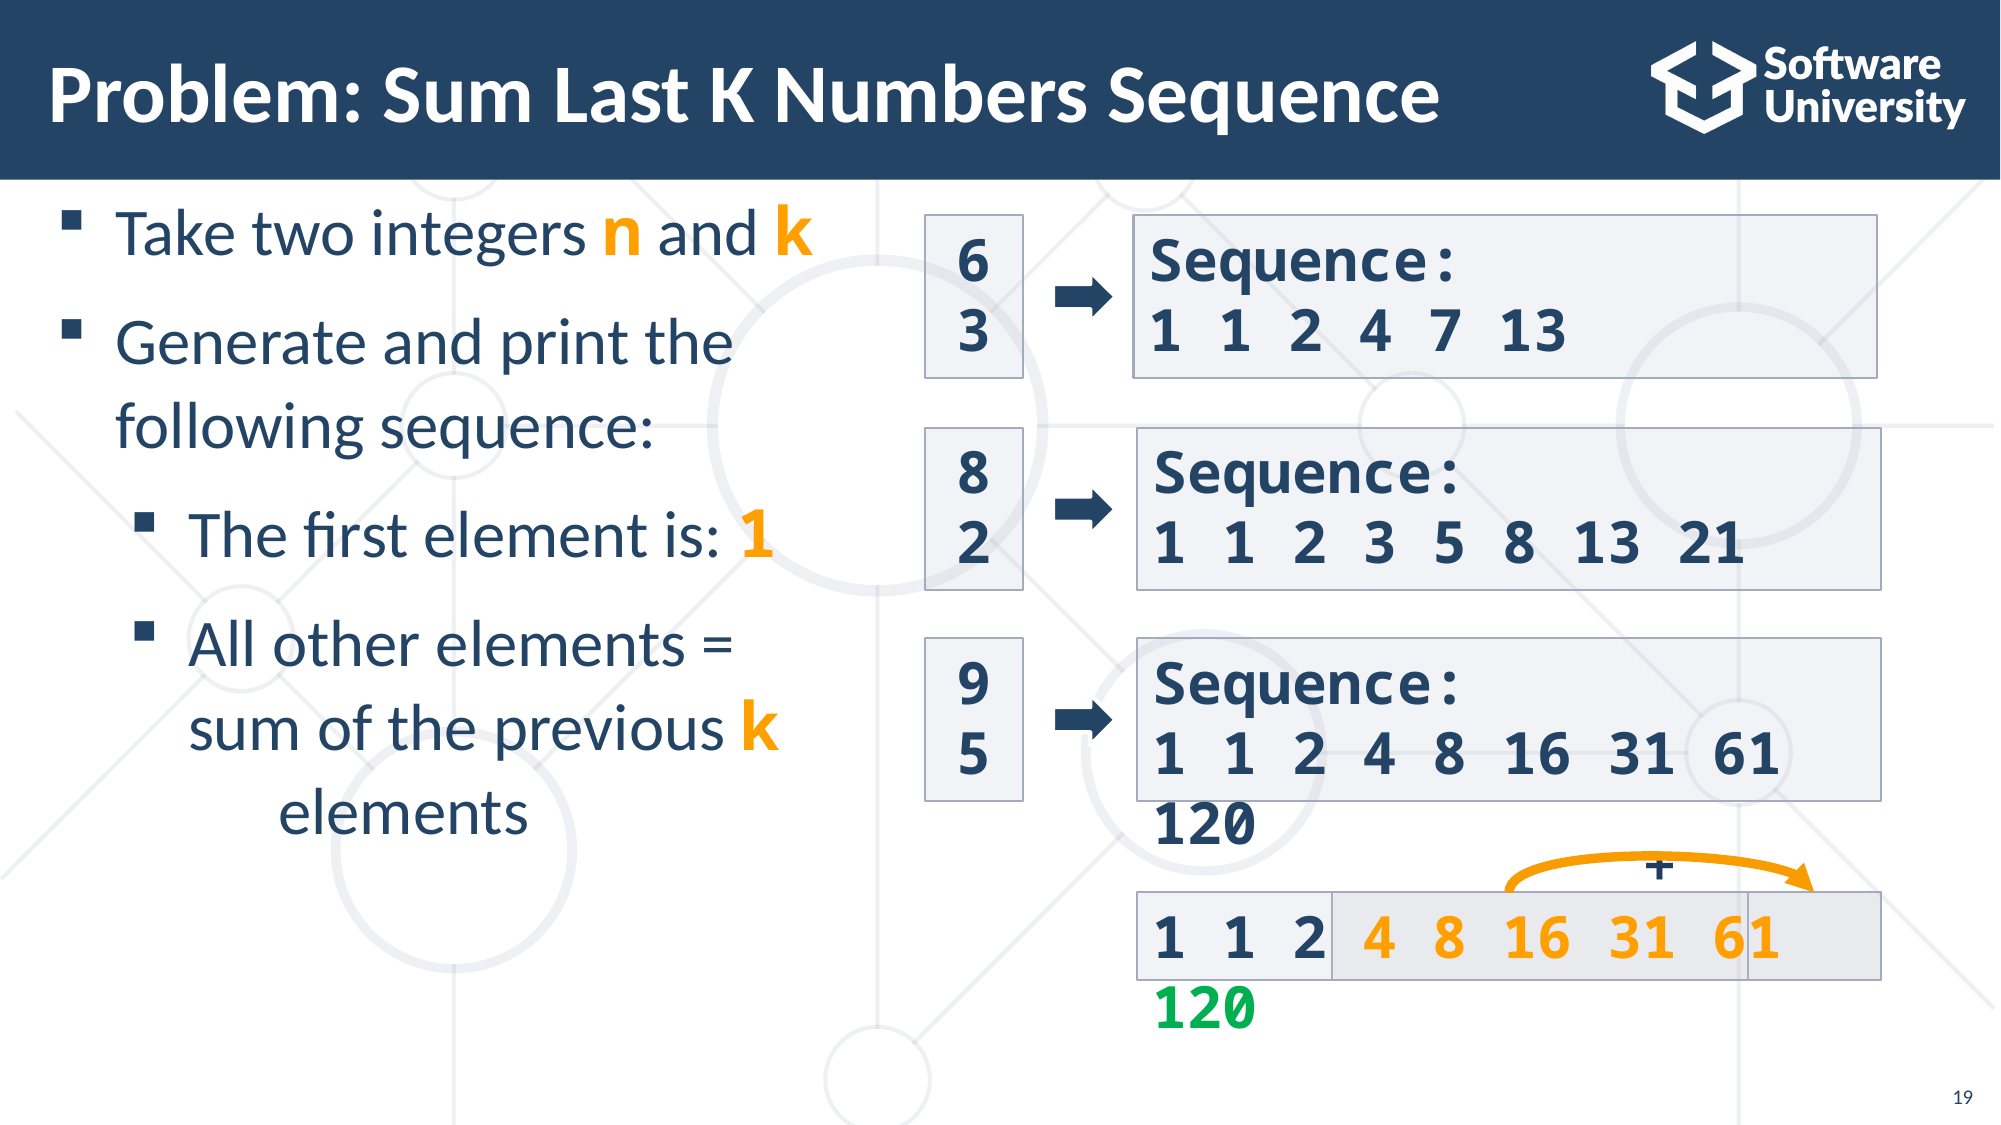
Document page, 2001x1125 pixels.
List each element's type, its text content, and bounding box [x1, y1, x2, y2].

text_box [1050, 692, 1118, 747]
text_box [1137, 818, 1881, 980]
slide_number 19 [1927, 1067, 1989, 1117]
text_box 8 2 [924, 427, 1024, 591]
text_box [1050, 482, 1118, 537]
title Problem: Sum Last K Numbers Sequence [31, 16, 1625, 162]
picture [1651, 41, 1966, 134]
list Take two integers n and k Generate and print the following sequence: The first element is: 1 All other elements = sum of the previous k elements [38, 178, 887, 1096]
text_box 9 5 [924, 638, 1024, 801]
text_box Sequence: 1 1 2 4 8 16 31 61 120 [1137, 638, 1881, 801]
text_box 6 3 [924, 215, 1024, 378]
text_box Sequence: 1 1 2 4 7 13 [1133, 215, 1877, 378]
text_box Sequence: 1 1 2 3 5 8 13 21 [1137, 427, 1881, 591]
text_box [1050, 269, 1118, 324]
